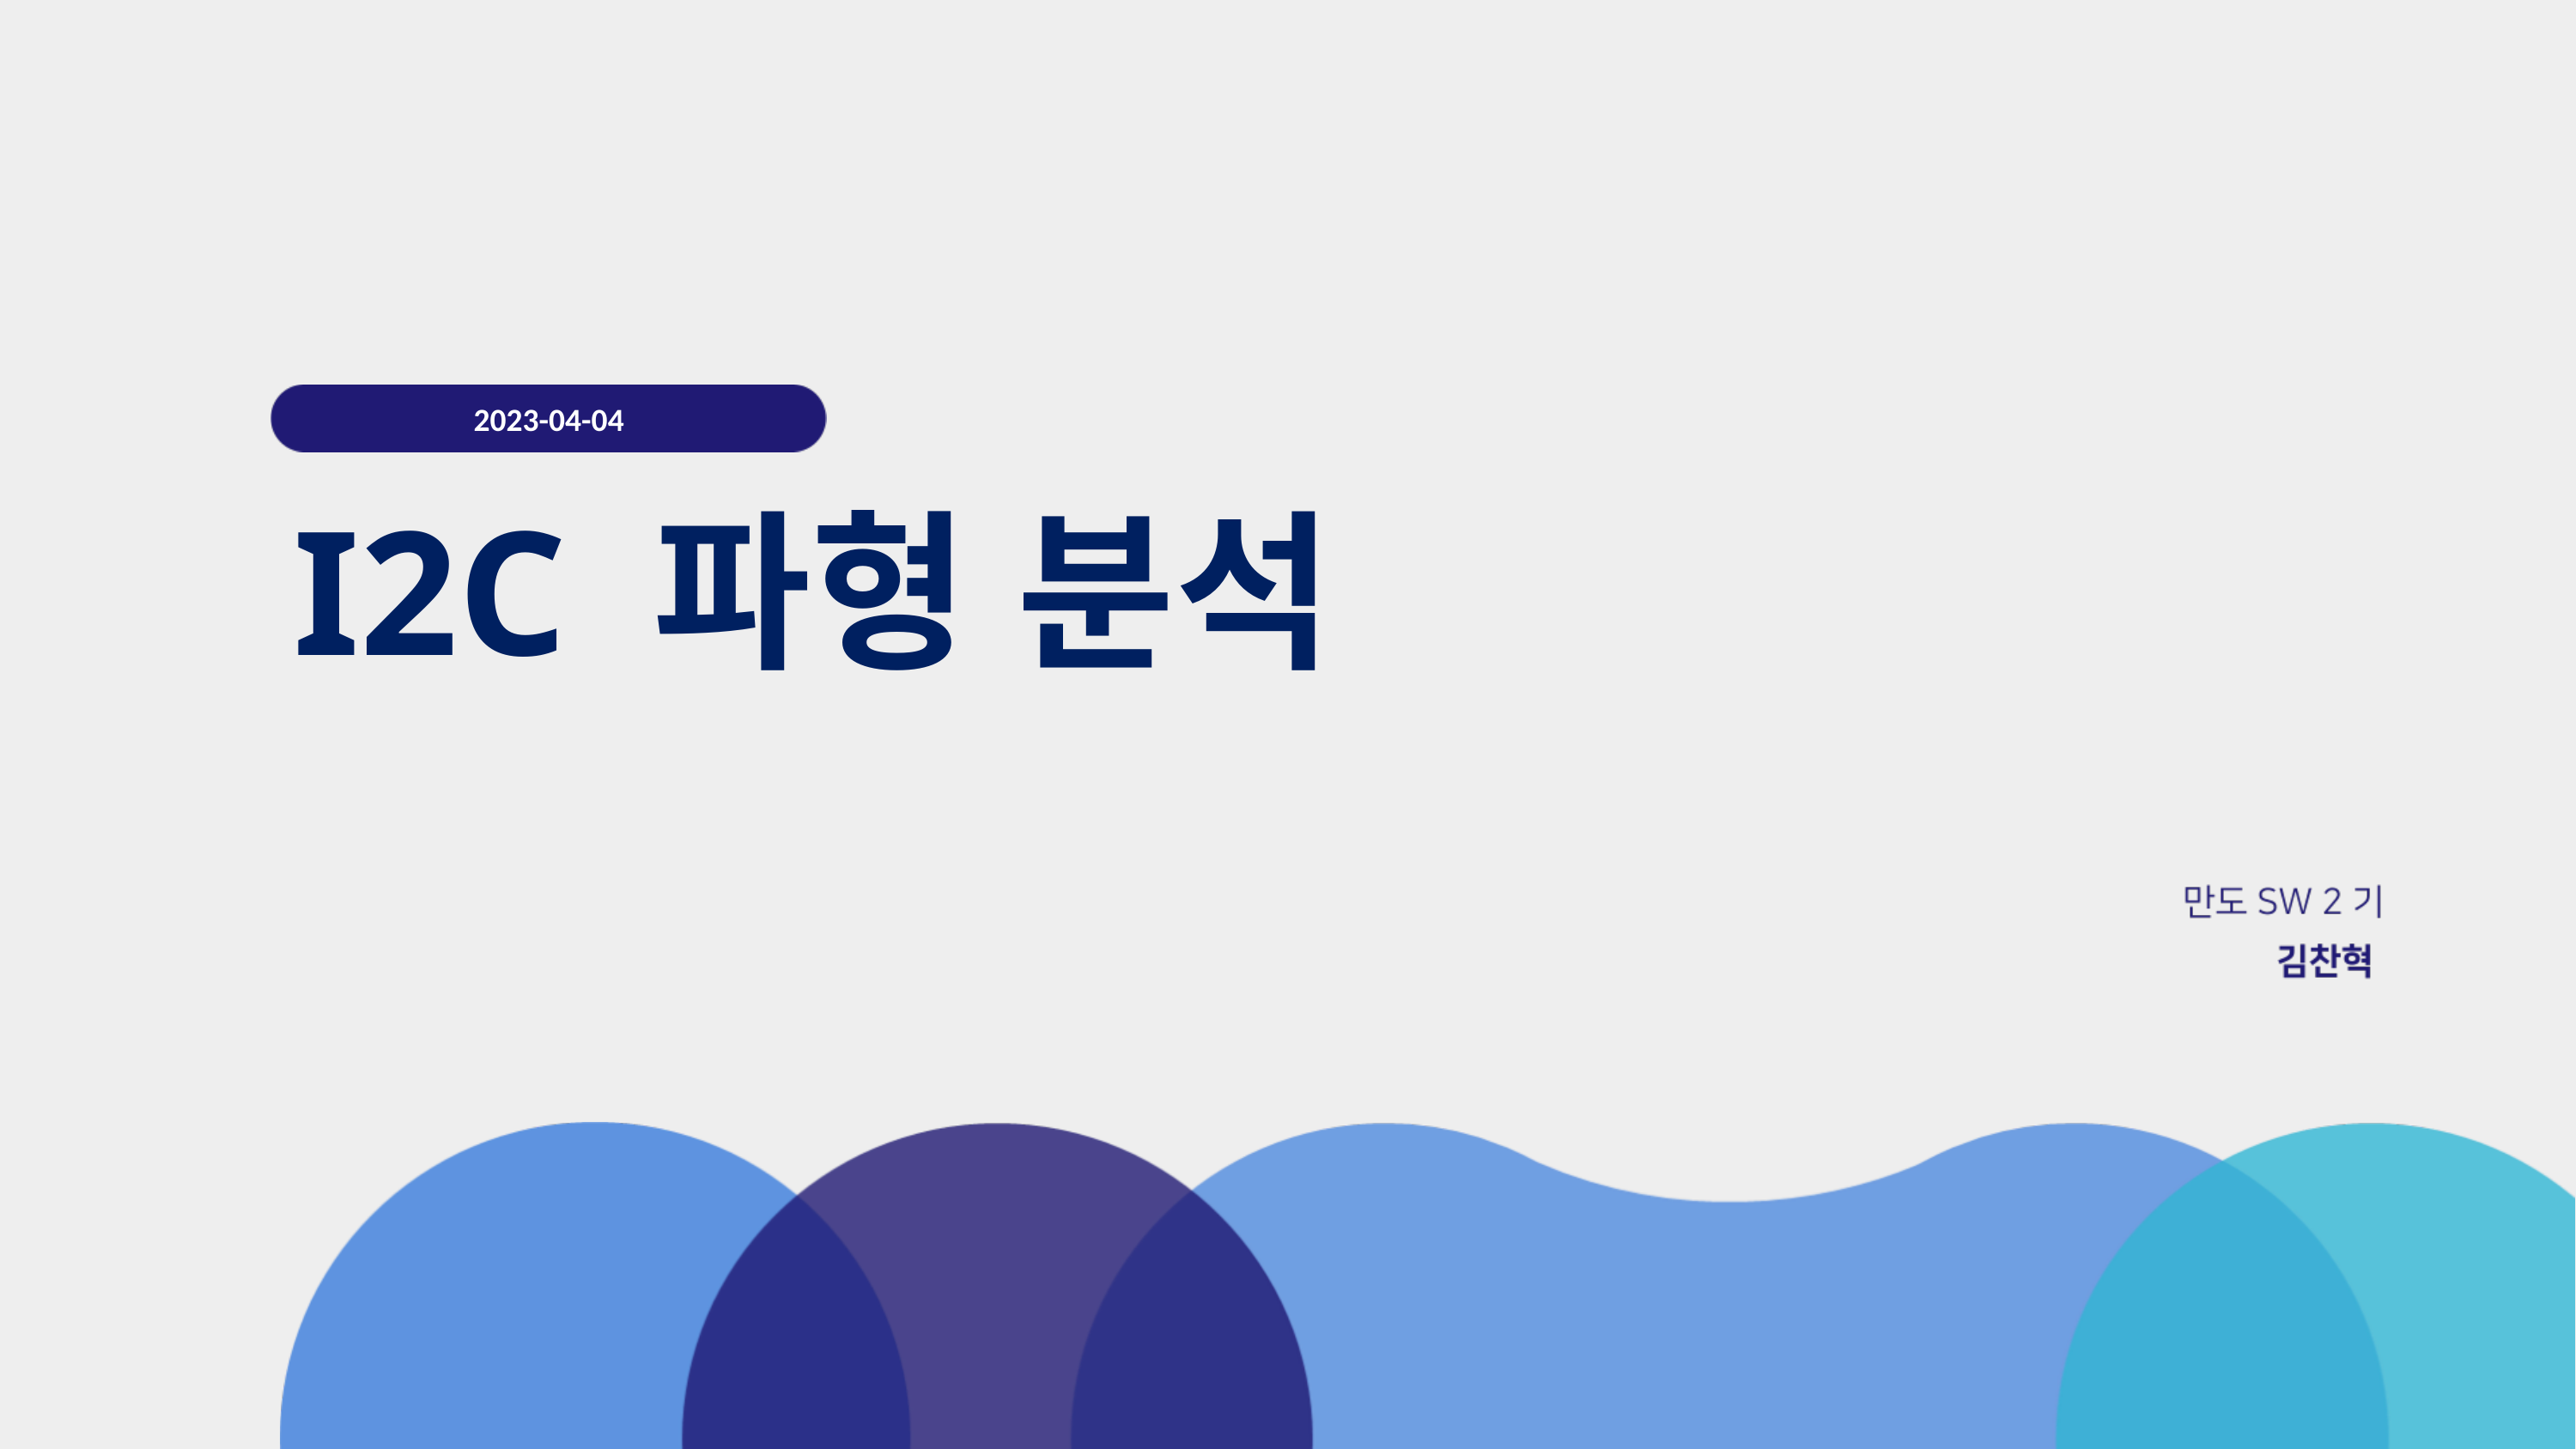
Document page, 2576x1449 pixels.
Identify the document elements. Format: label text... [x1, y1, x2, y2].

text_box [280, 1122, 2575, 1449]
picture [1826, 874, 2401, 997]
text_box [270, 385, 827, 452]
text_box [1831, 879, 2385, 990]
text_box I2C 파형 분석 [280, 477, 2029, 696]
